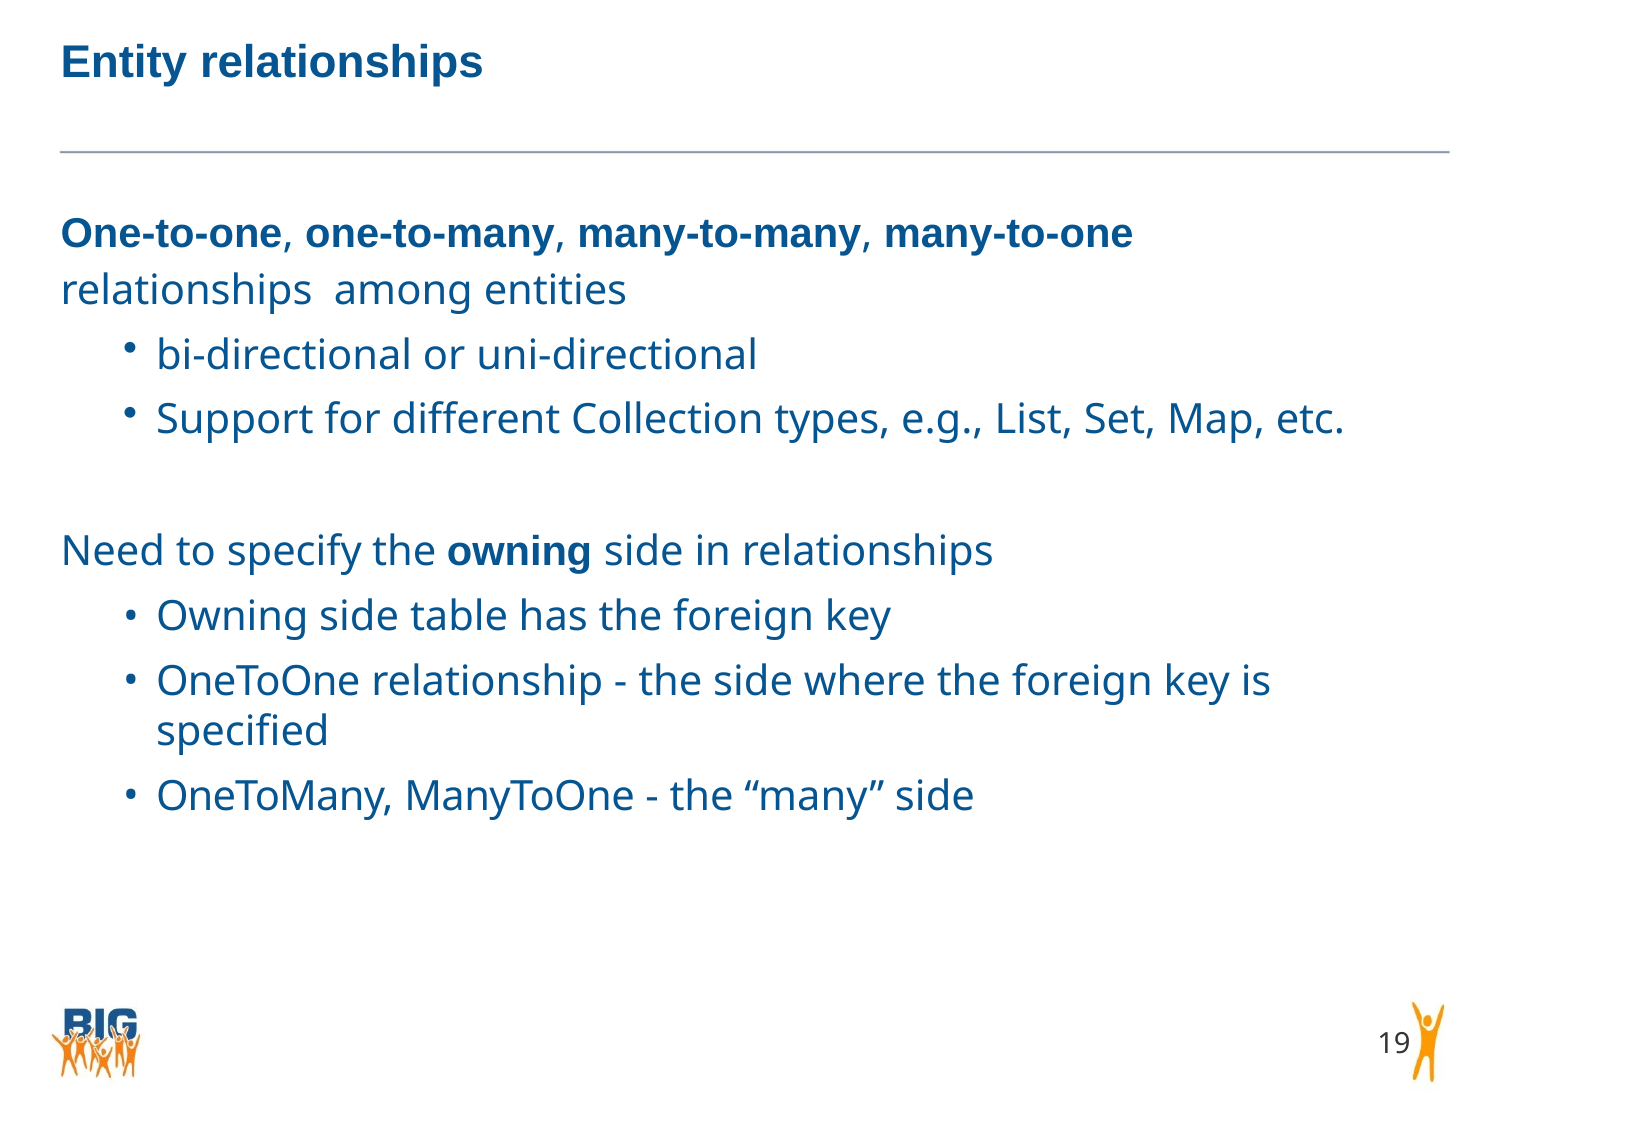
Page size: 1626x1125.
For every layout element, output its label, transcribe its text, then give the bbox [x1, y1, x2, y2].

slide_number 19 [1371, 1024, 1416, 1125]
text_box One-to-one, one-to-many, many-to-many, many-to-one relationships among entities bi-directional or uni-directional Support for different Collection types, e.g., List, Set, Map, etc. Need to specify the owning side in relationships Owning side table has the foreign key OneToOne relationship - the side where the foreign key is specified OneToMany, ManyToOne - the “many” side [58, 196, 1396, 819]
title Entity relationships [58, 29, 488, 196]
picture [1409, 990, 1454, 1091]
picture [488, 142, 1455, 154]
picture [49, 1000, 145, 1090]
